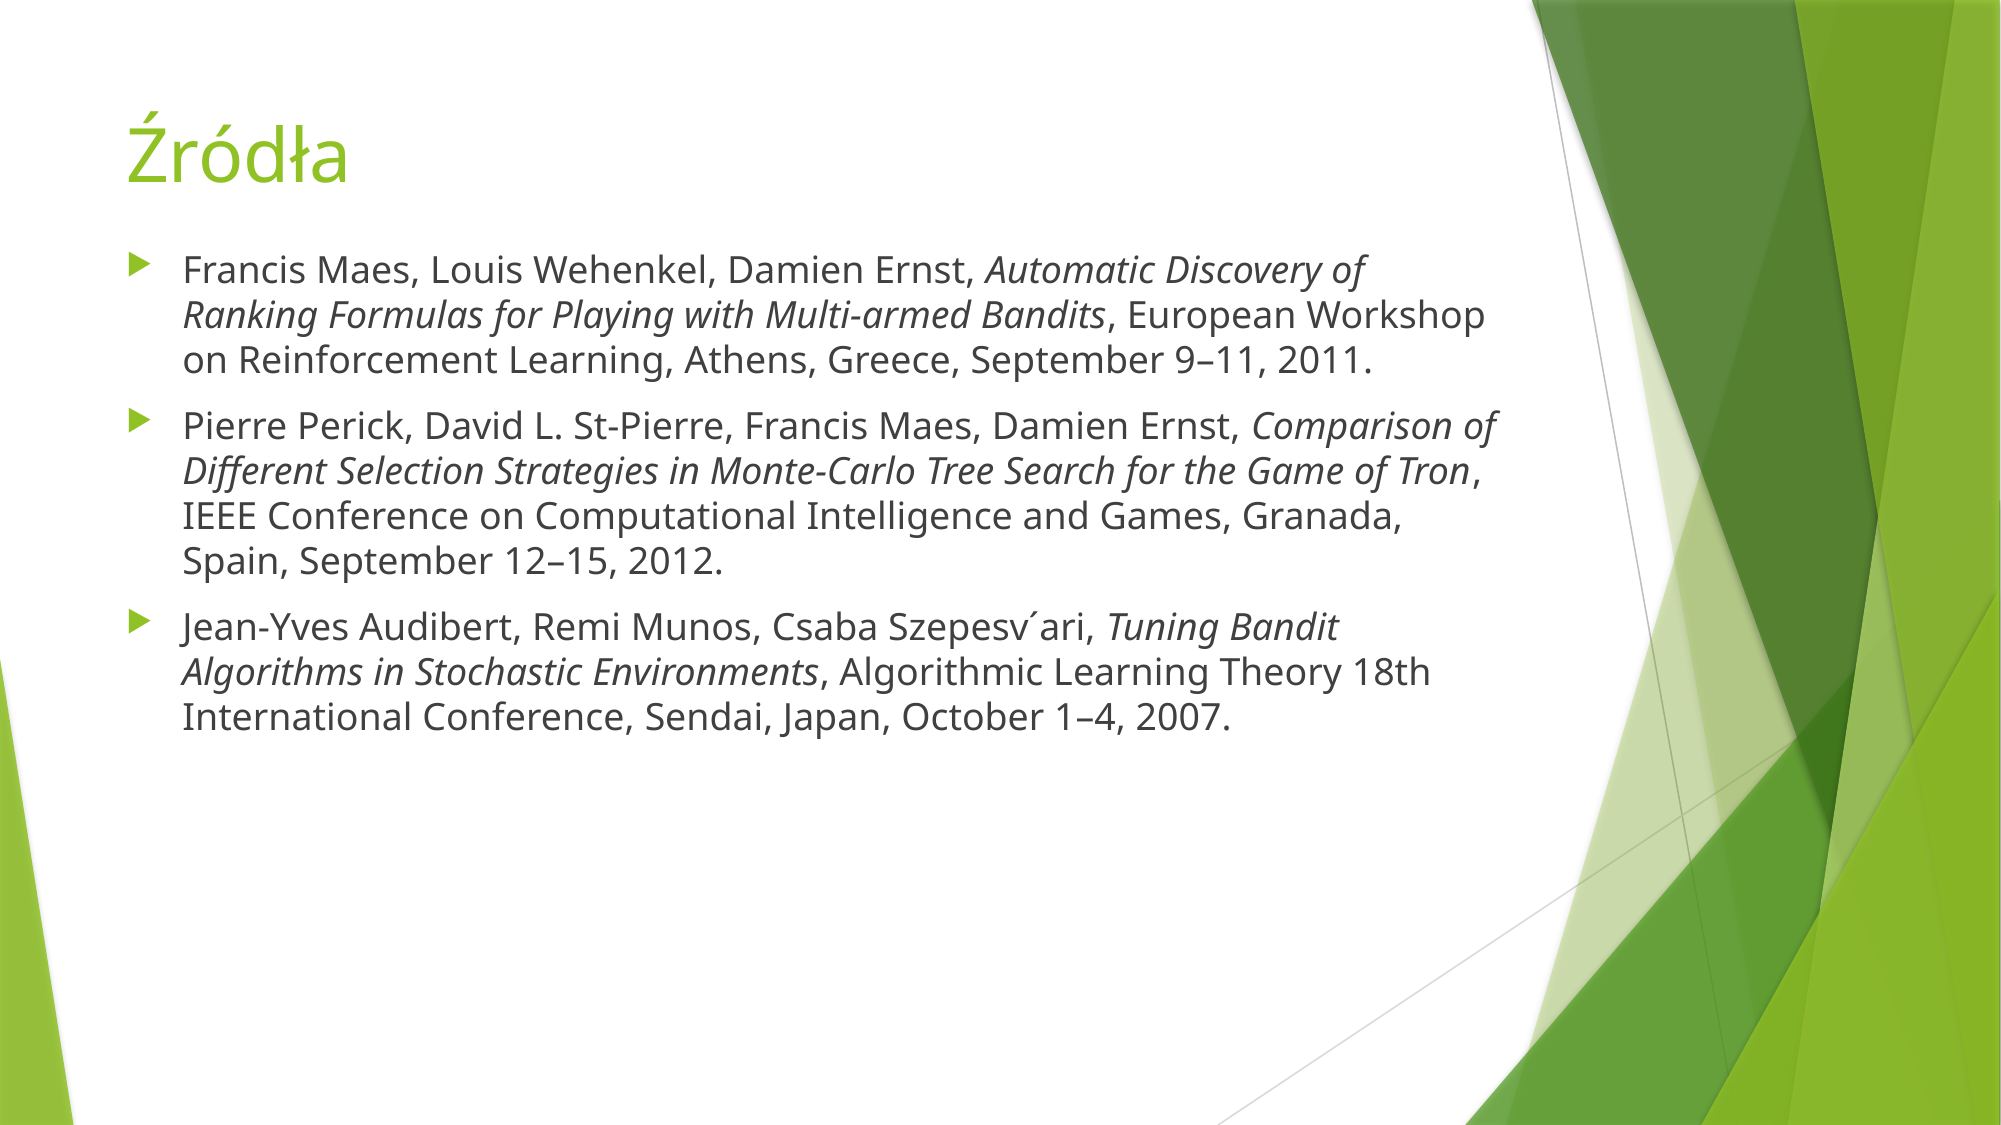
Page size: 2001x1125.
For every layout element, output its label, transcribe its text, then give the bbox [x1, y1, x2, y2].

title Źródła [111, 99, 1522, 238]
list Francis Maes, Louis Wehenkel, Damien Ernst, Automatic Discovery of Ranking Formulas for Playing with Multi-armed Bandits, European Workshop on Reinforcement Learning, Athens, Greece, September 9–11, 2011. Pierre Perick, David L. St-Pierre, Francis Maes, Damien Ernst, Comparison of Different Selection Strategies in Monte-Carlo Tree Search for the Game of Tron, IEEE Conference on Computational Intelligence and Games, Granada, Spain, September 12–15, 2012. Jean-Yves Audibert, Remi Munos, Csaba Szepesv´ari, Tuning Bandit Algorithms in Stochastic Environments, Algorithmic Learning Theory 18th International Conference, Sendai, Japan, October 1–4, 2007. [111, 238, 1522, 976]
